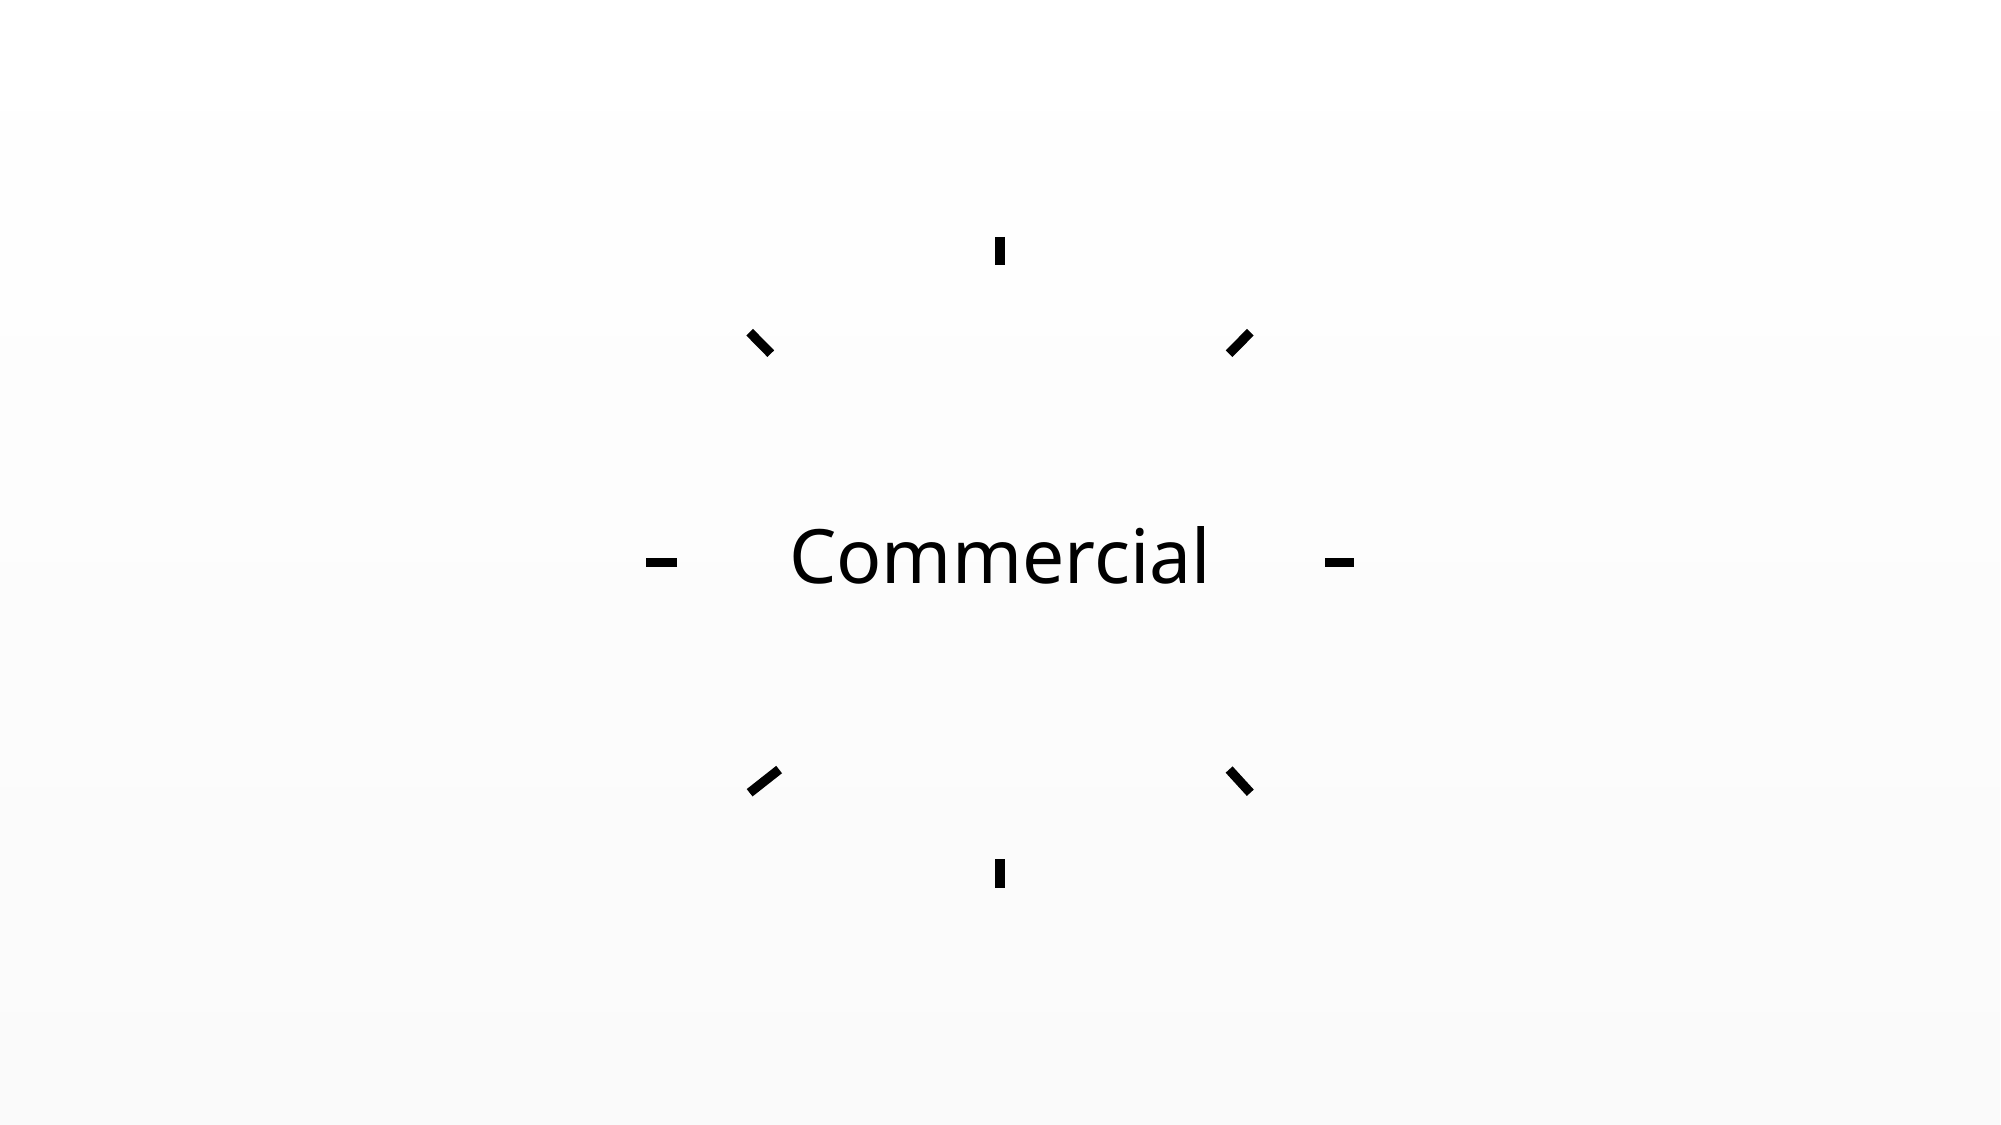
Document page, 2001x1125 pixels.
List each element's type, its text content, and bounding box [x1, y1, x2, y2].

title Commercial [249, 388, 1750, 730]
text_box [749, 332, 771, 354]
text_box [1229, 332, 1251, 354]
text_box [1229, 769, 1251, 793]
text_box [749, 769, 780, 793]
